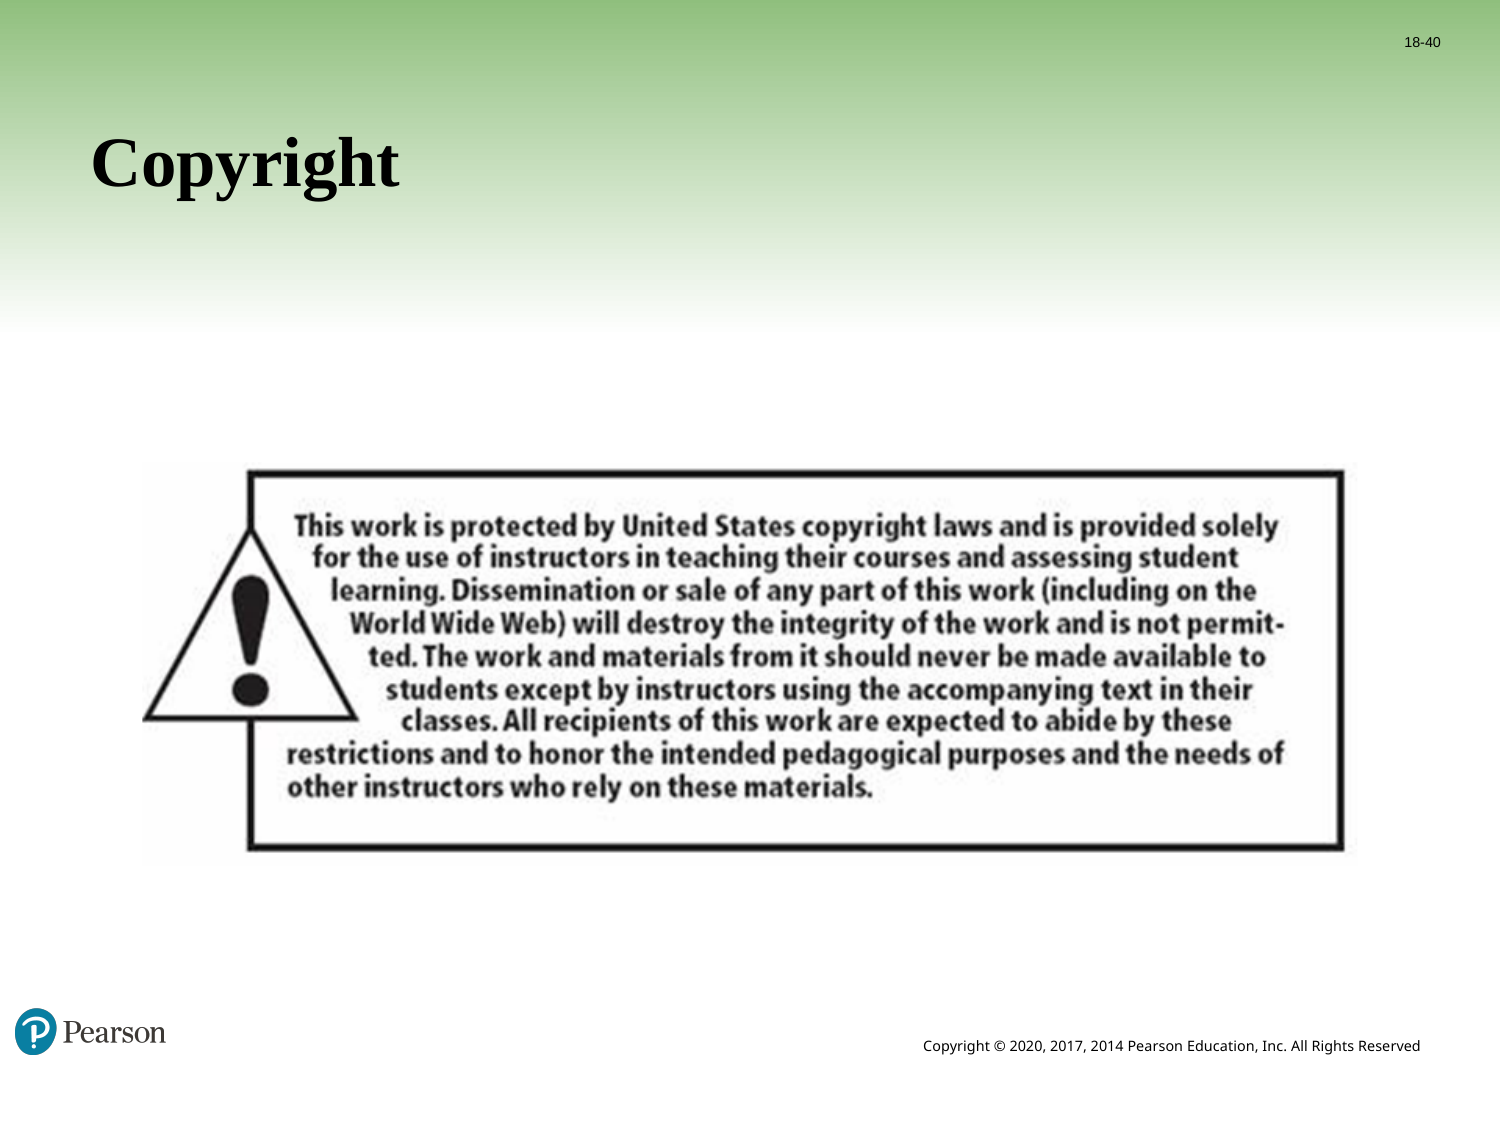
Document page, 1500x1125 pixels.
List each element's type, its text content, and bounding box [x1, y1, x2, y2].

picture [141, 461, 1359, 867]
picture [15, 1008, 30, 1024]
picture [15, 1041, 26, 1055]
picture [41, 1008, 166, 1055]
picture [23, 1017, 49, 1042]
slide_number 18-40 [1389, 18, 1480, 49]
title Copyright [75, 35, 1425, 216]
